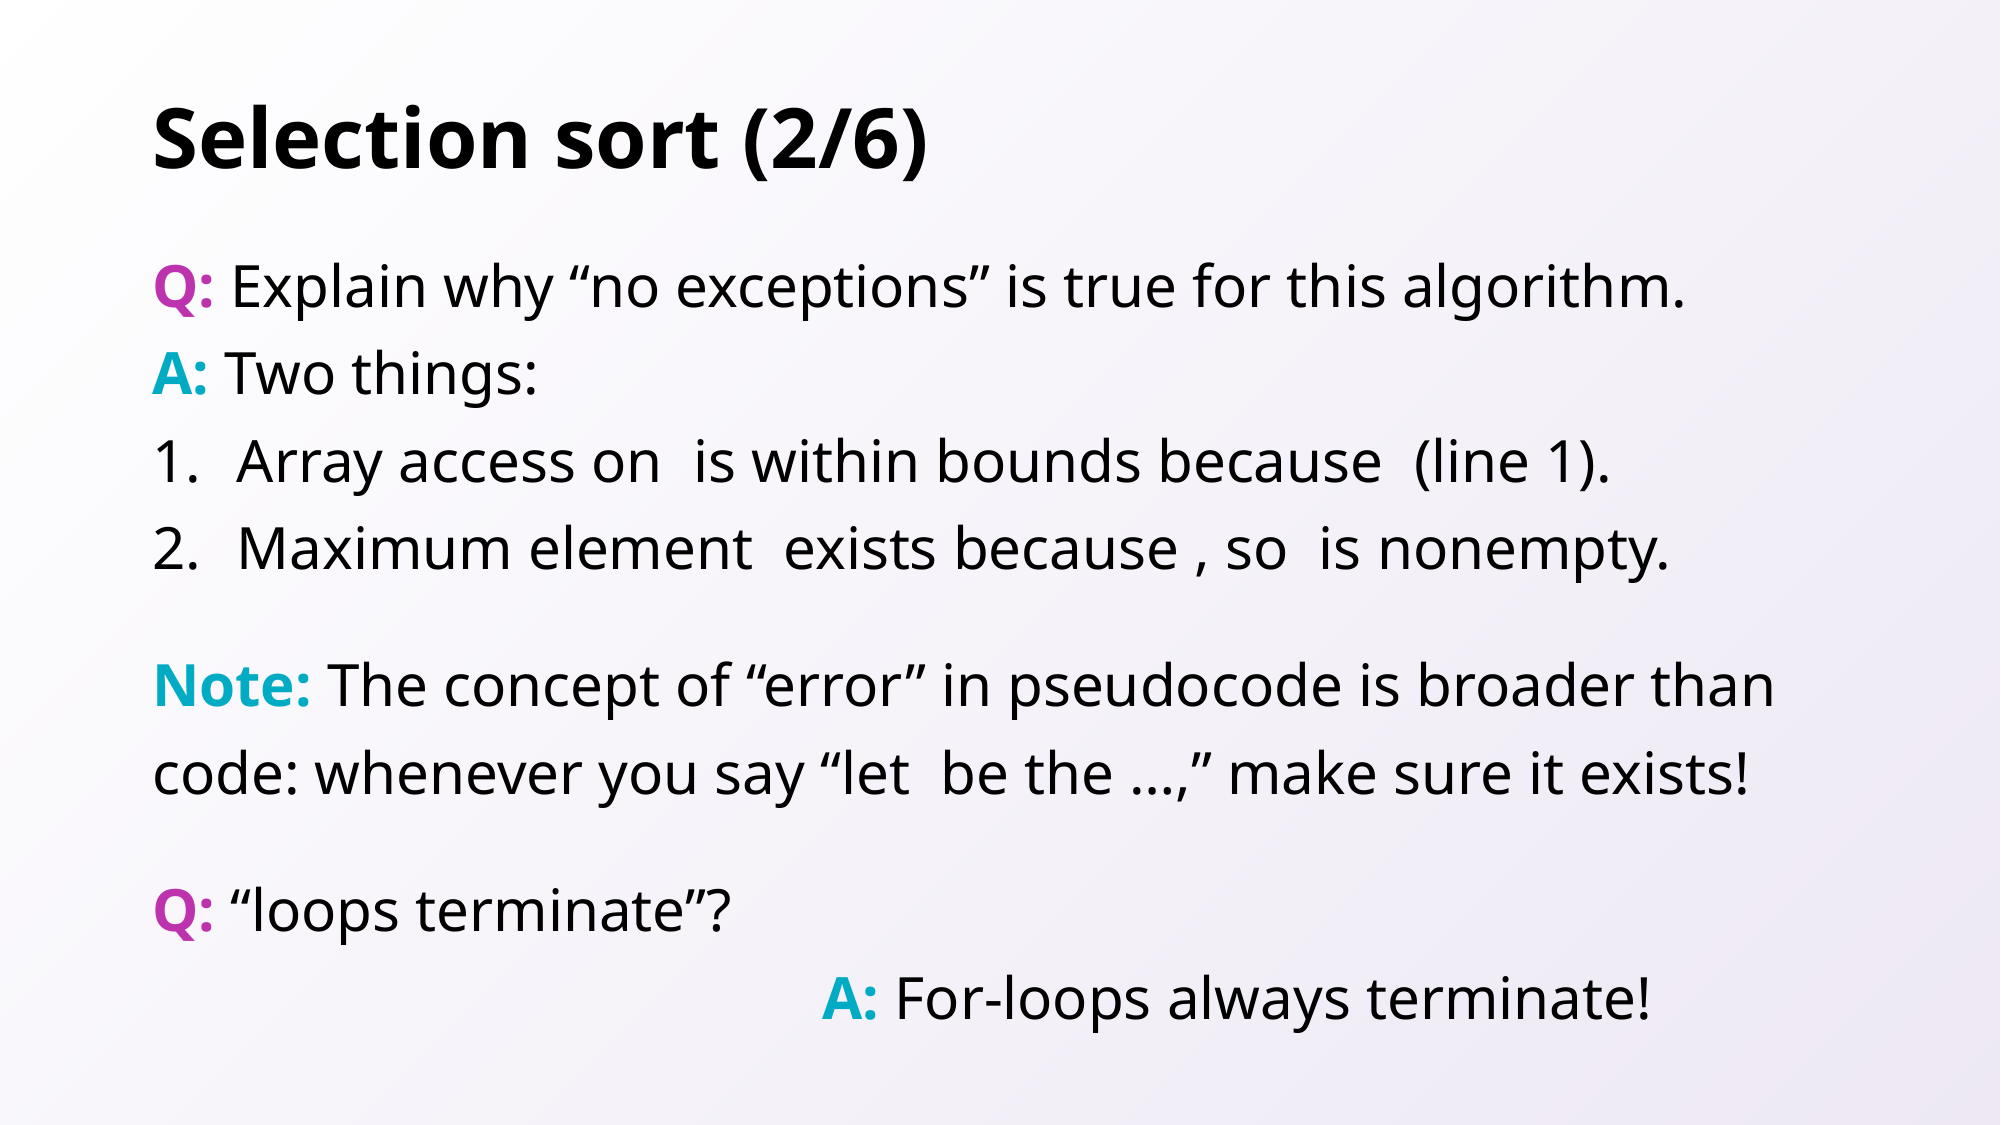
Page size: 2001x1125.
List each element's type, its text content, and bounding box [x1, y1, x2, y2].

text_box A: For-loops always terminate! [807, 936, 1706, 1039]
title Selection sort (2/6) [137, 59, 1863, 224]
